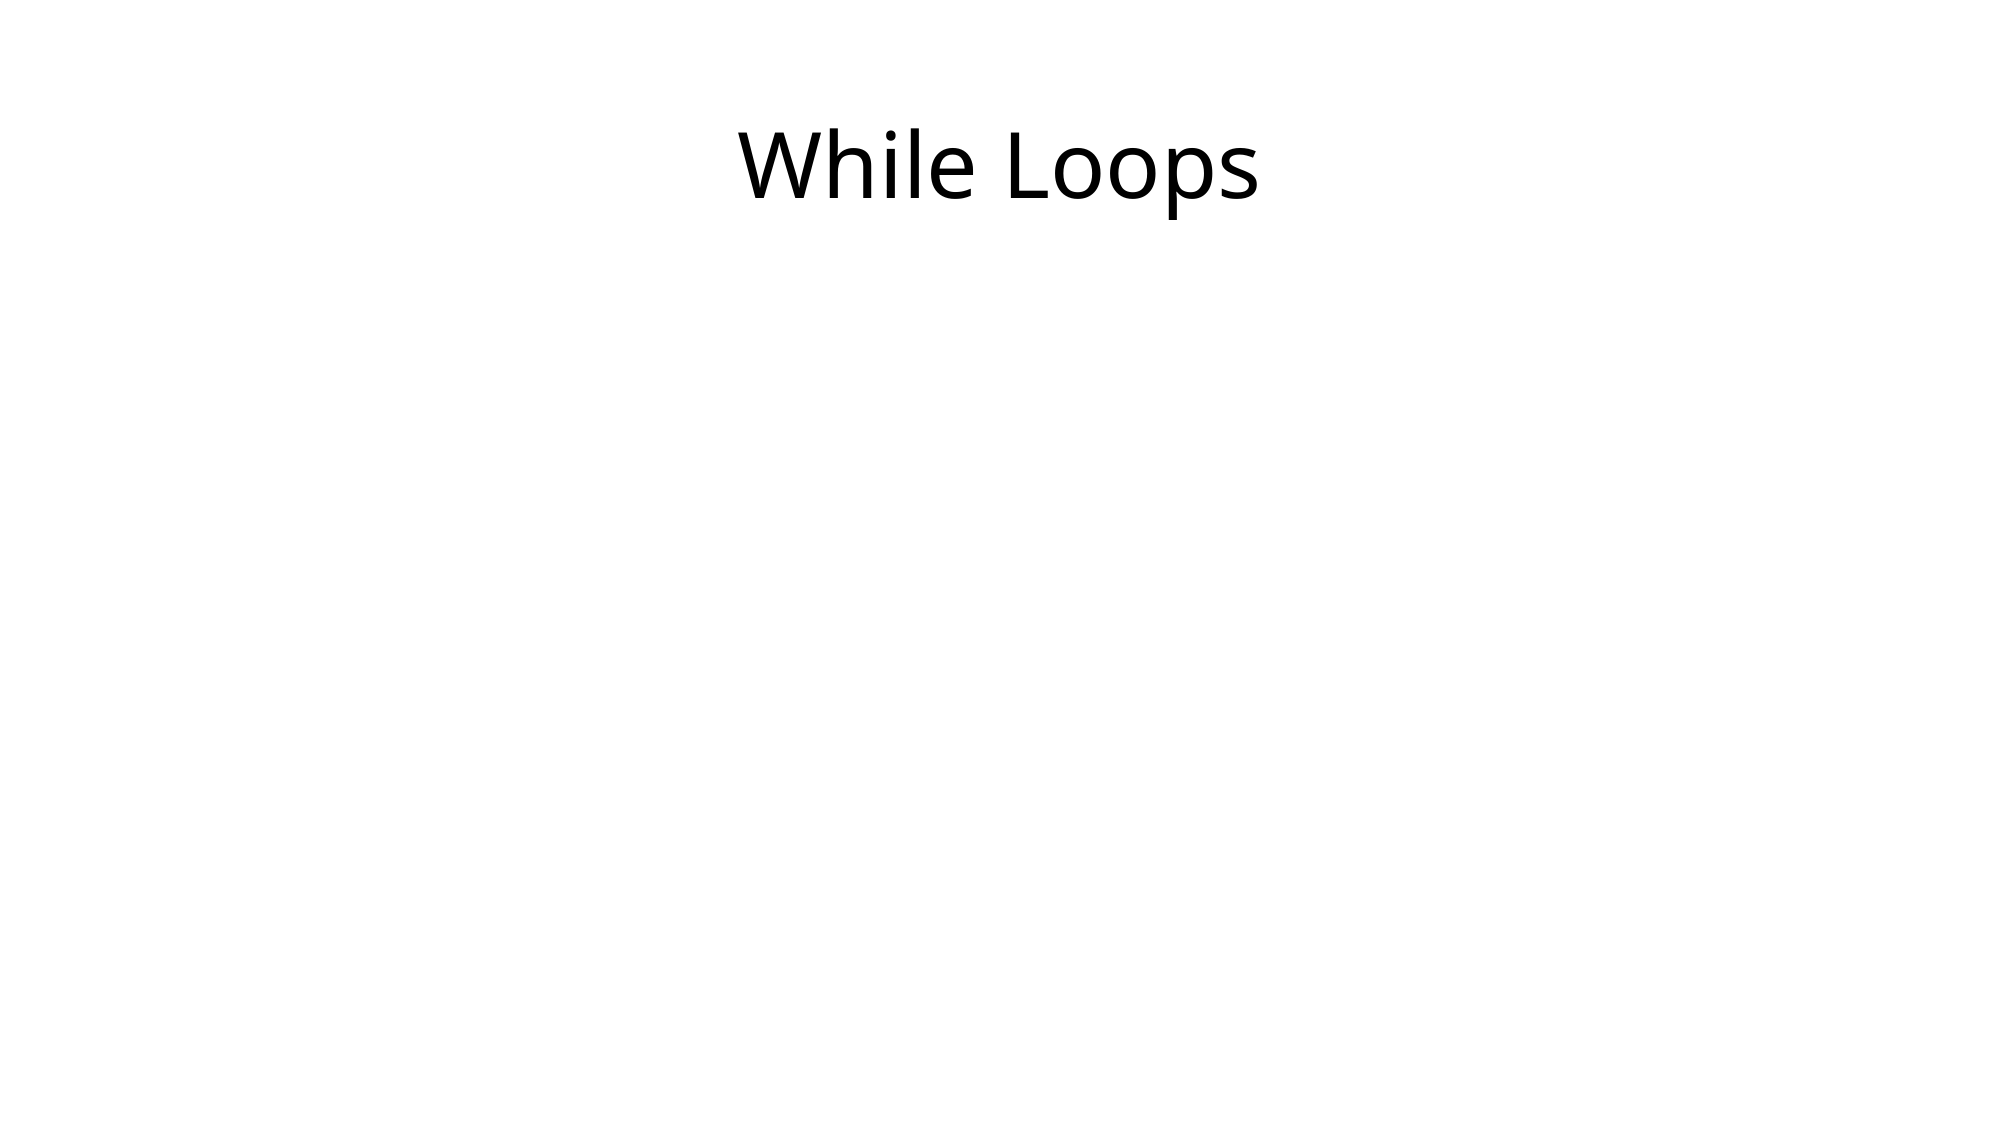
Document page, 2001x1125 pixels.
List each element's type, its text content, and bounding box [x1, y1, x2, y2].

title While Loops [137, 59, 1863, 278]
